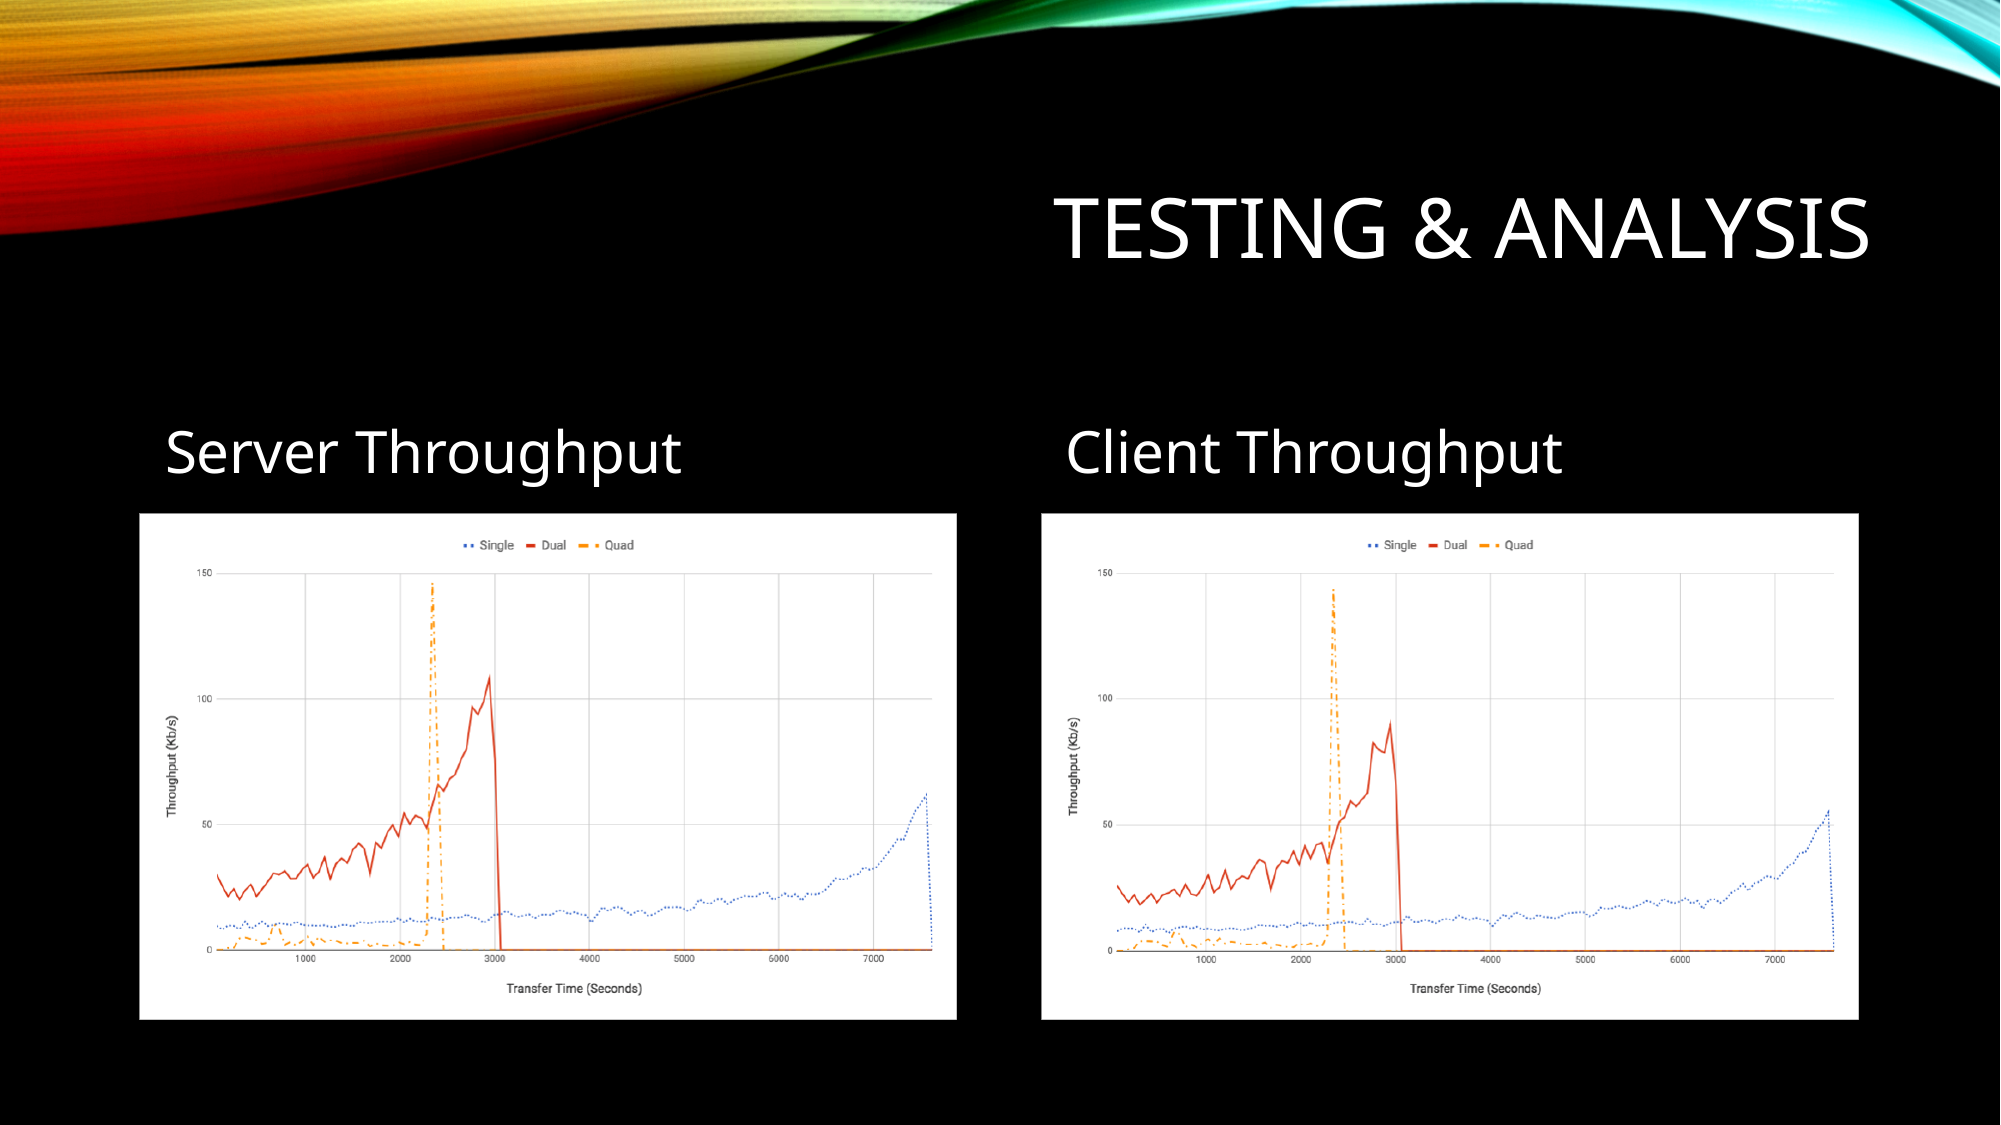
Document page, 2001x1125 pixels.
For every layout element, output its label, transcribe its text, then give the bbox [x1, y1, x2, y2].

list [1040, 513, 1859, 1021]
list Client Throughput [1050, 358, 1888, 494]
title Testing & Analysis [474, 125, 1888, 338]
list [139, 513, 958, 1021]
picture [0, 0, 2000, 237]
list Server Throughput [150, 358, 984, 494]
